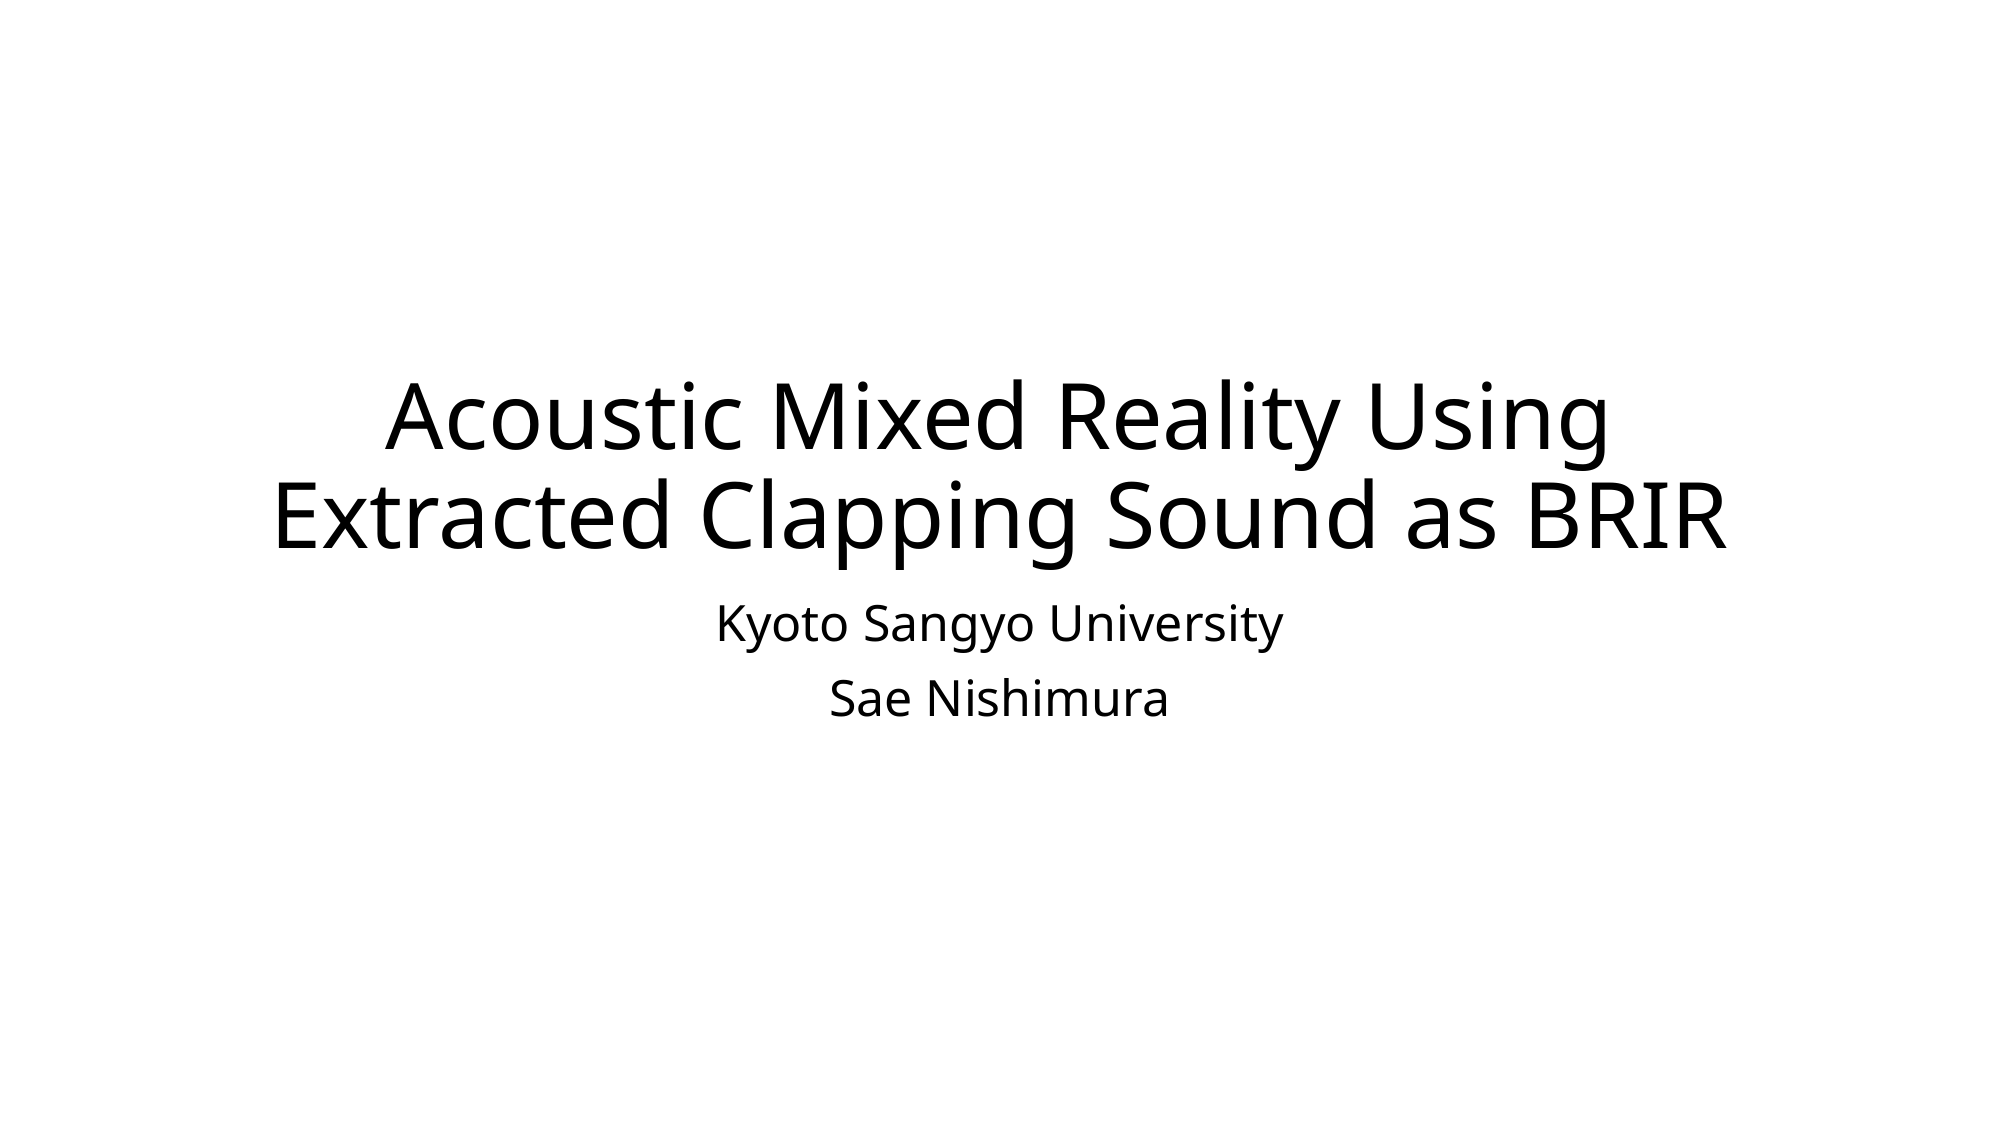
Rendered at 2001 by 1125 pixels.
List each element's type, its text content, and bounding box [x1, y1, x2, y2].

subtitle Kyoto Sangyo University Sae Nishimura [249, 590, 1750, 863]
title Acoustic Mixed Reality Using Extracted Clapping Sound as BRIR [249, 184, 1750, 576]
